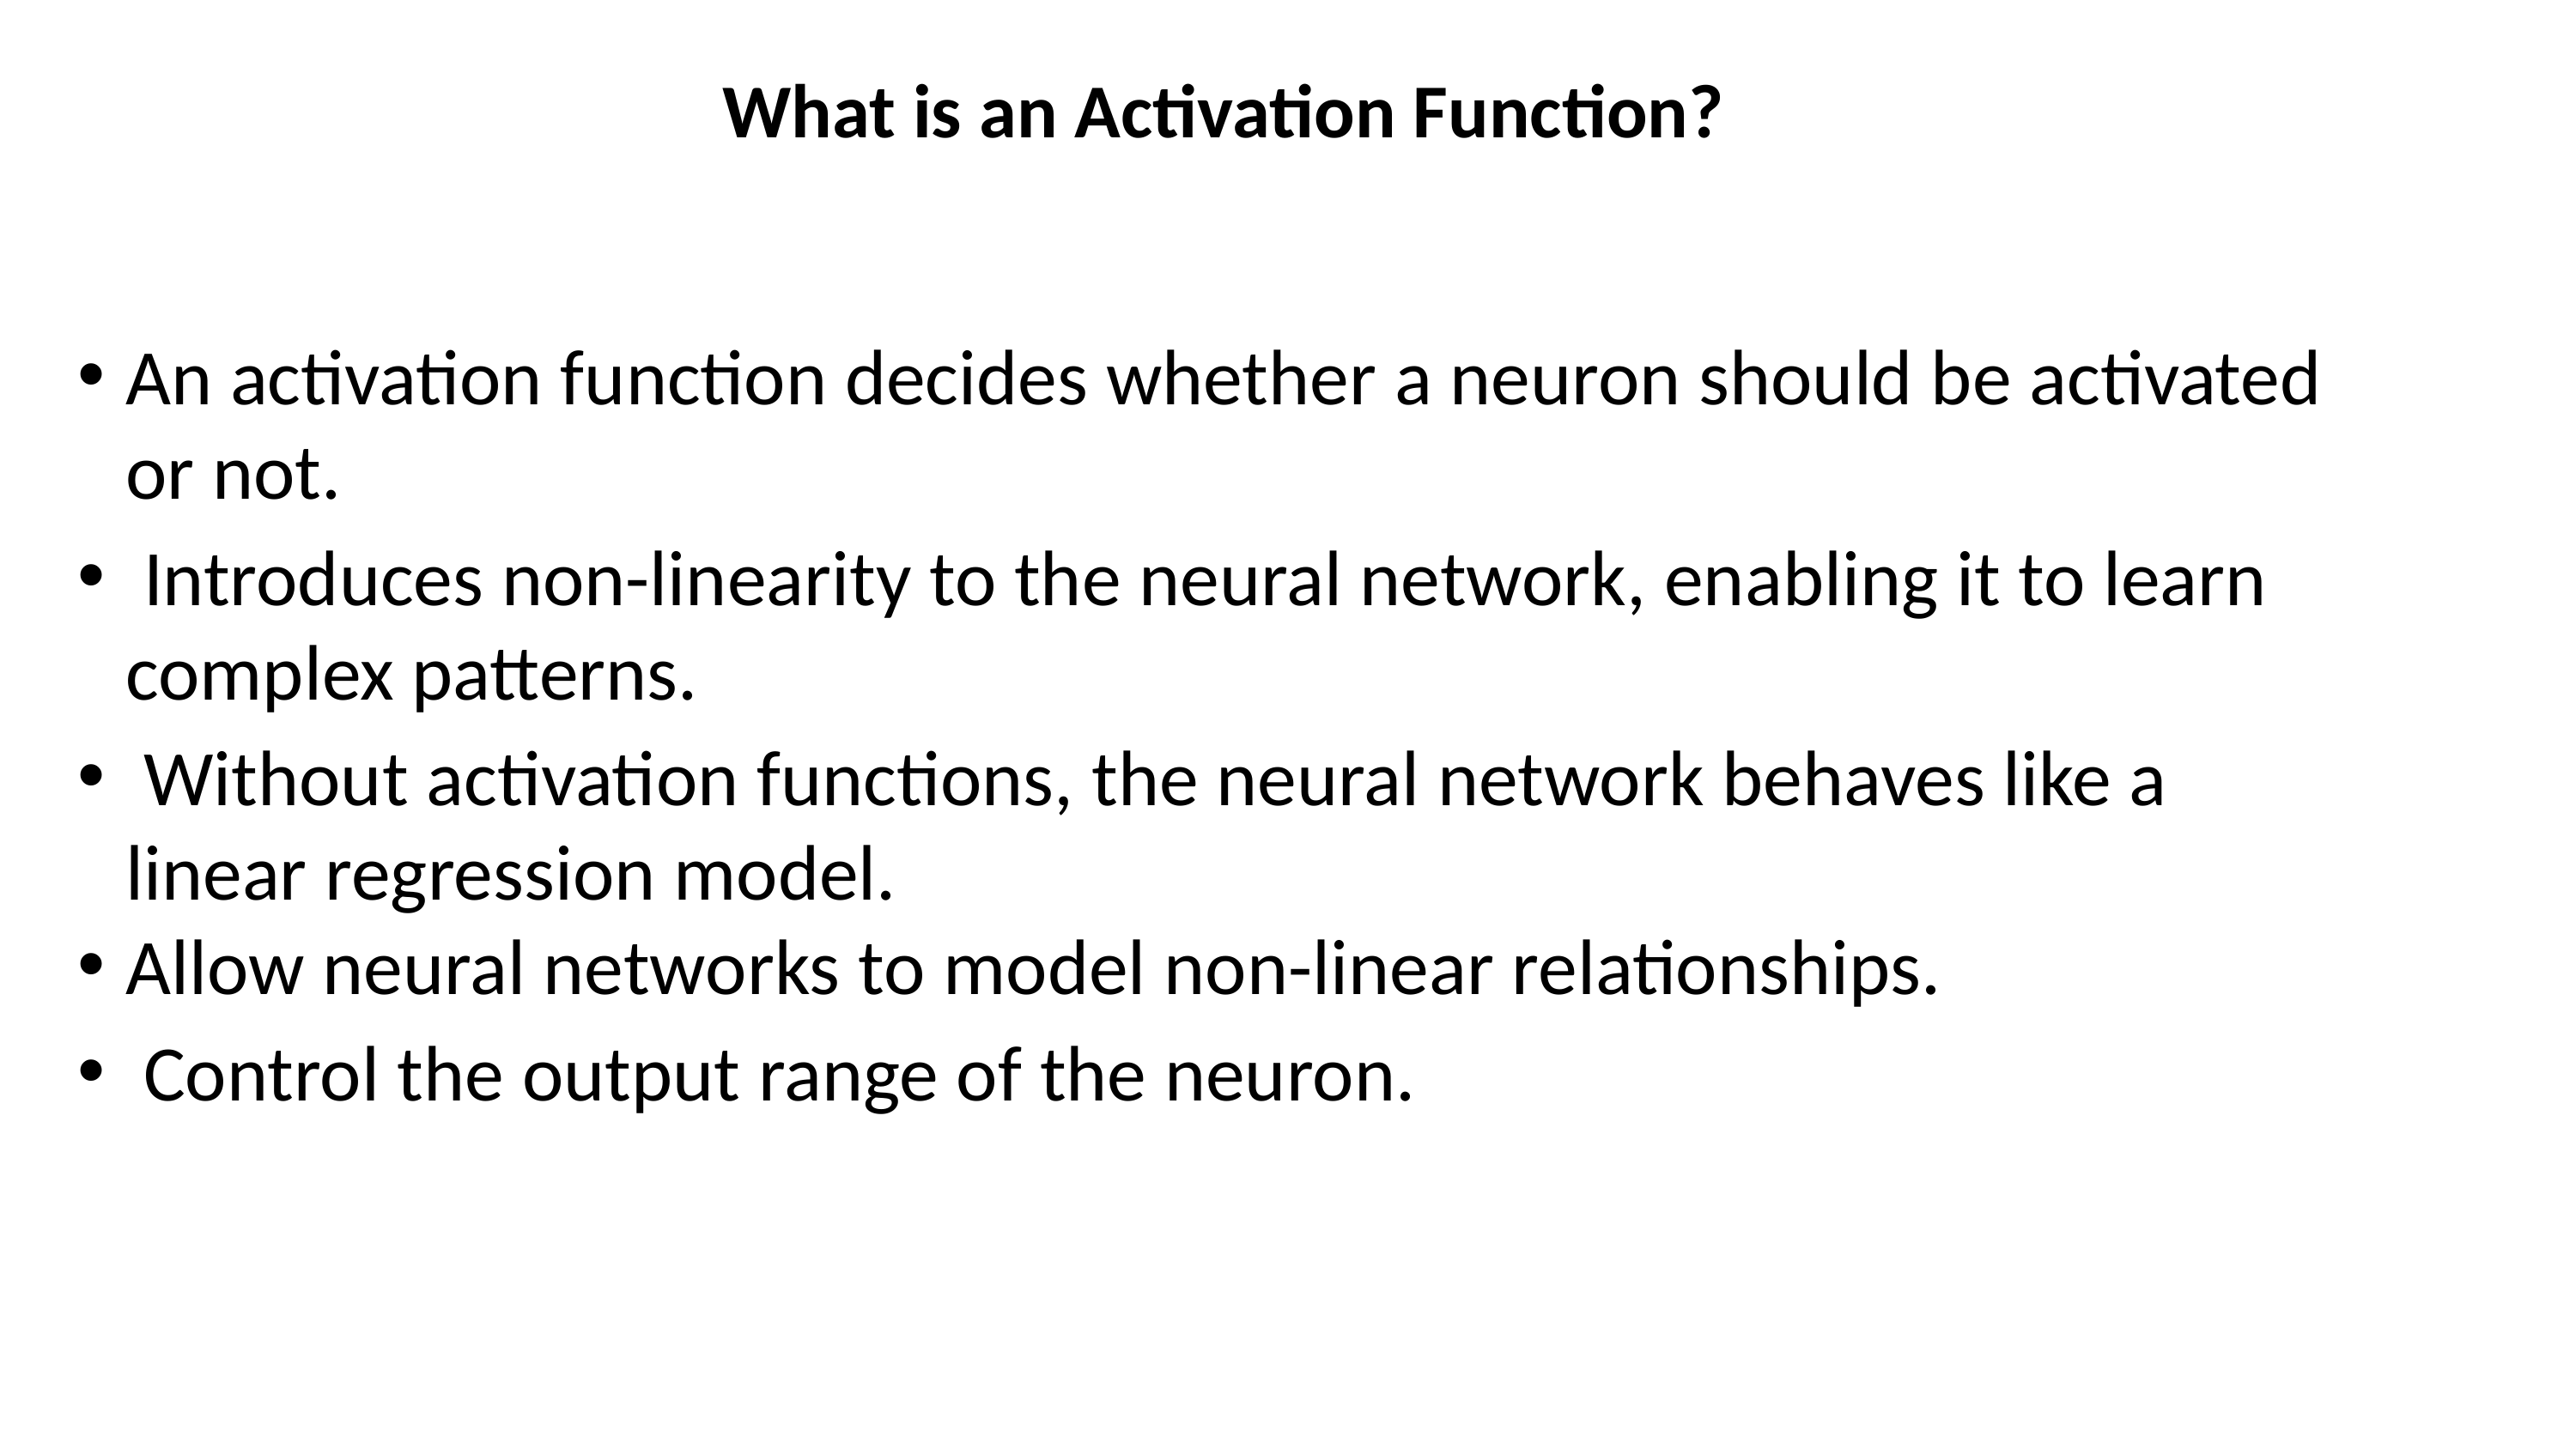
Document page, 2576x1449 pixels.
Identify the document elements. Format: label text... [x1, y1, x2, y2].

list An activation function decides whether a neuron should be activated or not. Introduces non-linearity to the neural network, enabling it to learn complex patterns. Without activation functions, the neural network behaves like a linear regression model. Allow neural networks to model non-linear relationships. Control the output range of the neuron. [64, 225, 2348, 1274]
title What is an Activation Function? [644, 23, 1803, 185]
